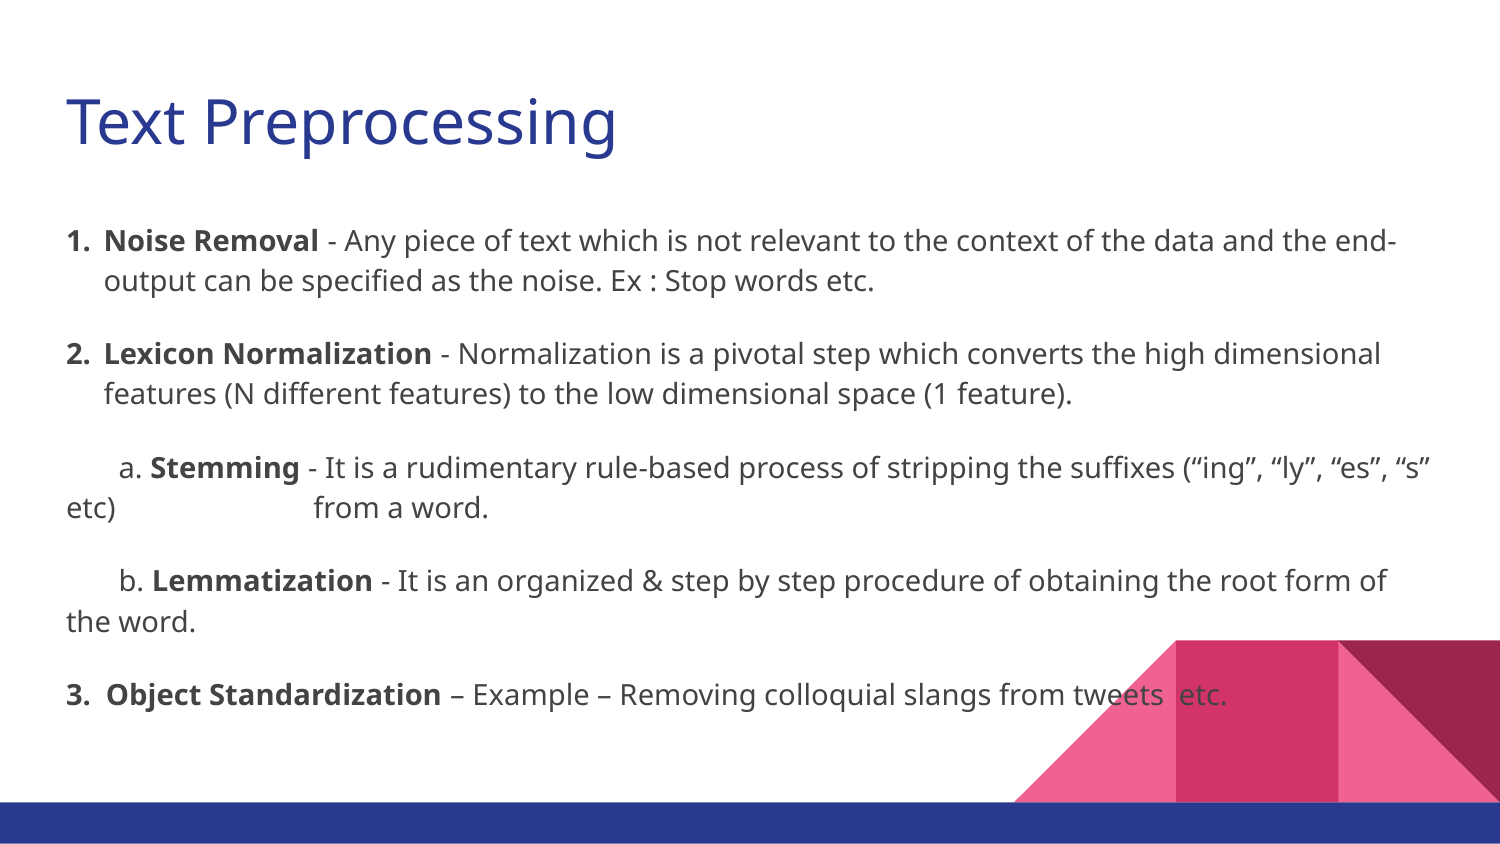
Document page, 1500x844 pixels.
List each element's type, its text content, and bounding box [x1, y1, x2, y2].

title Text Preprocessing [51, 67, 1449, 167]
list Noise Removal - Any piece of text which is not relevant to the context of the data and the end-output can be specified as the noise. Ex : Stop words etc. Lexicon Normalization - Normalization is a pivotal step which converts the high dimensional features (N different features) to the low dimensional space (1 feature). a. Stemming - It is a rudimentary rule-based process of stripping the suffixes (“ing”, “ly”, “es”, “s” etc) from a word. b. Lemmatization - It is an organized & step by step procedure of obtaining the root form of the word. 3. Object Standardization – Example – Removing colloquial slangs from tweets etc. [51, 201, 1449, 750]
